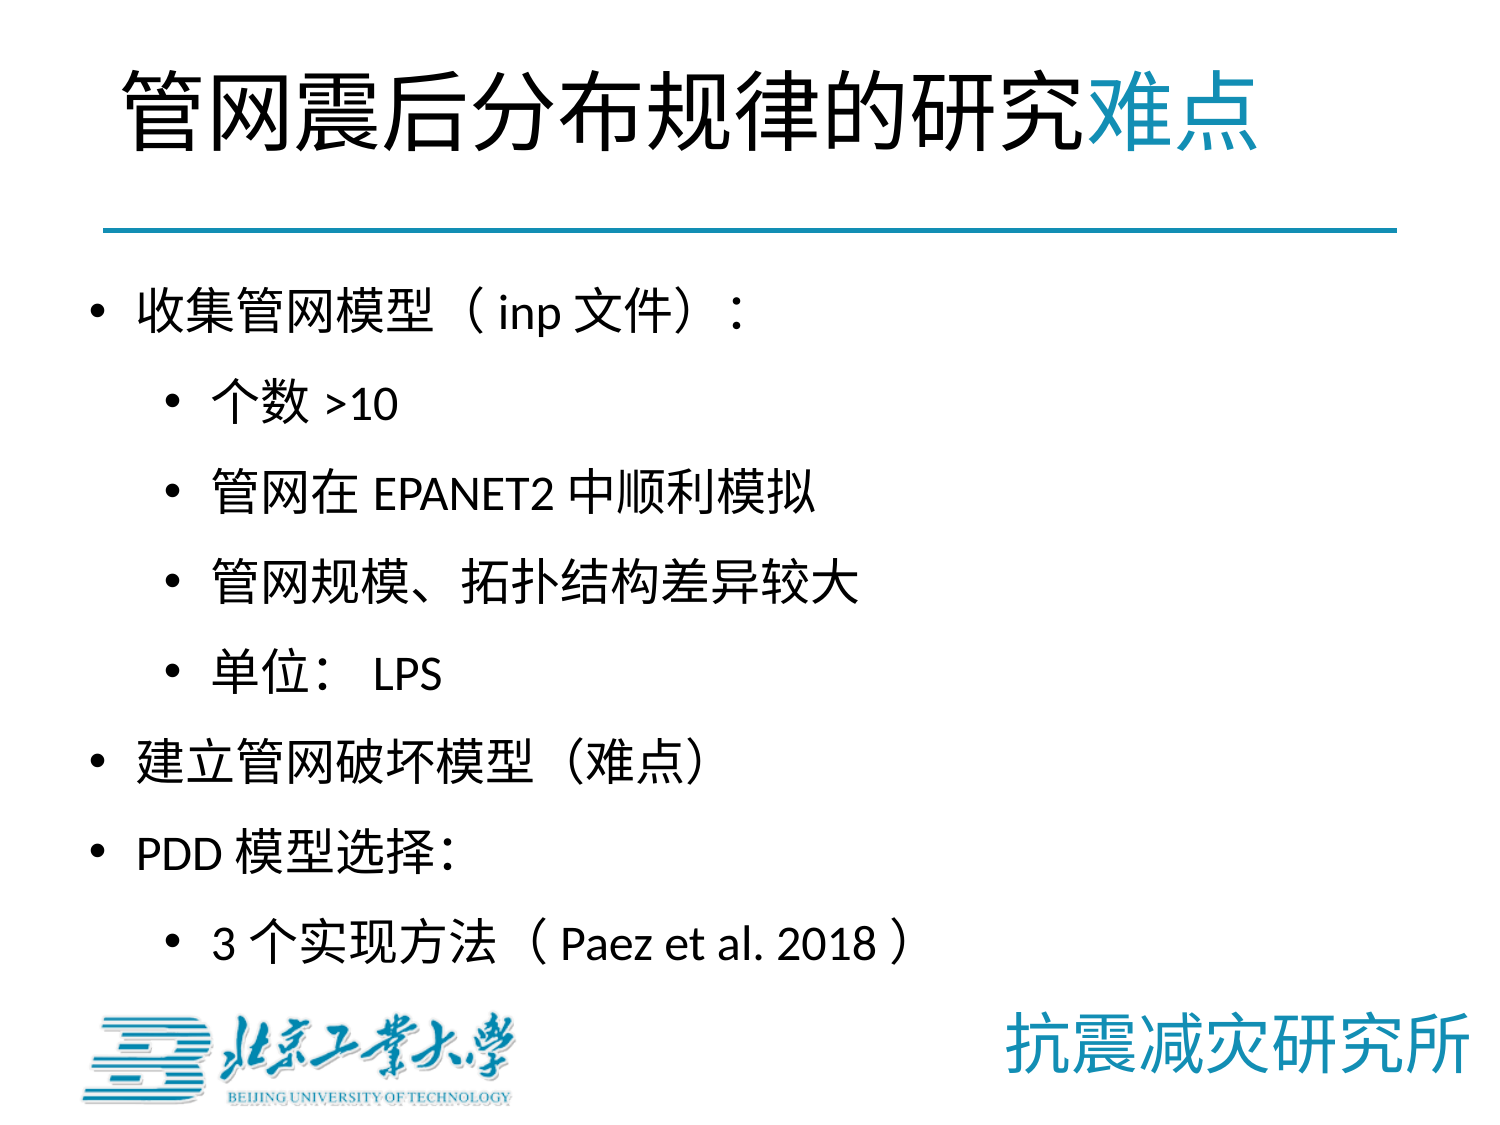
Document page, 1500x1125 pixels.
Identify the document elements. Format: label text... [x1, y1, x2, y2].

text_box 收集管网模型（inp文件）： 个数>10 管网在EPANET2中顺利模拟 管网规模、拓扑结构差异较大 单位：LPS 建立管网破坏模型（难点） PDD模型选择： 3个实现方法（Paez et al. 2018） [88, 249, 940, 970]
title 管网震后分布规律的研究难点 [103, 59, 1397, 278]
picture [67, 1001, 561, 1125]
